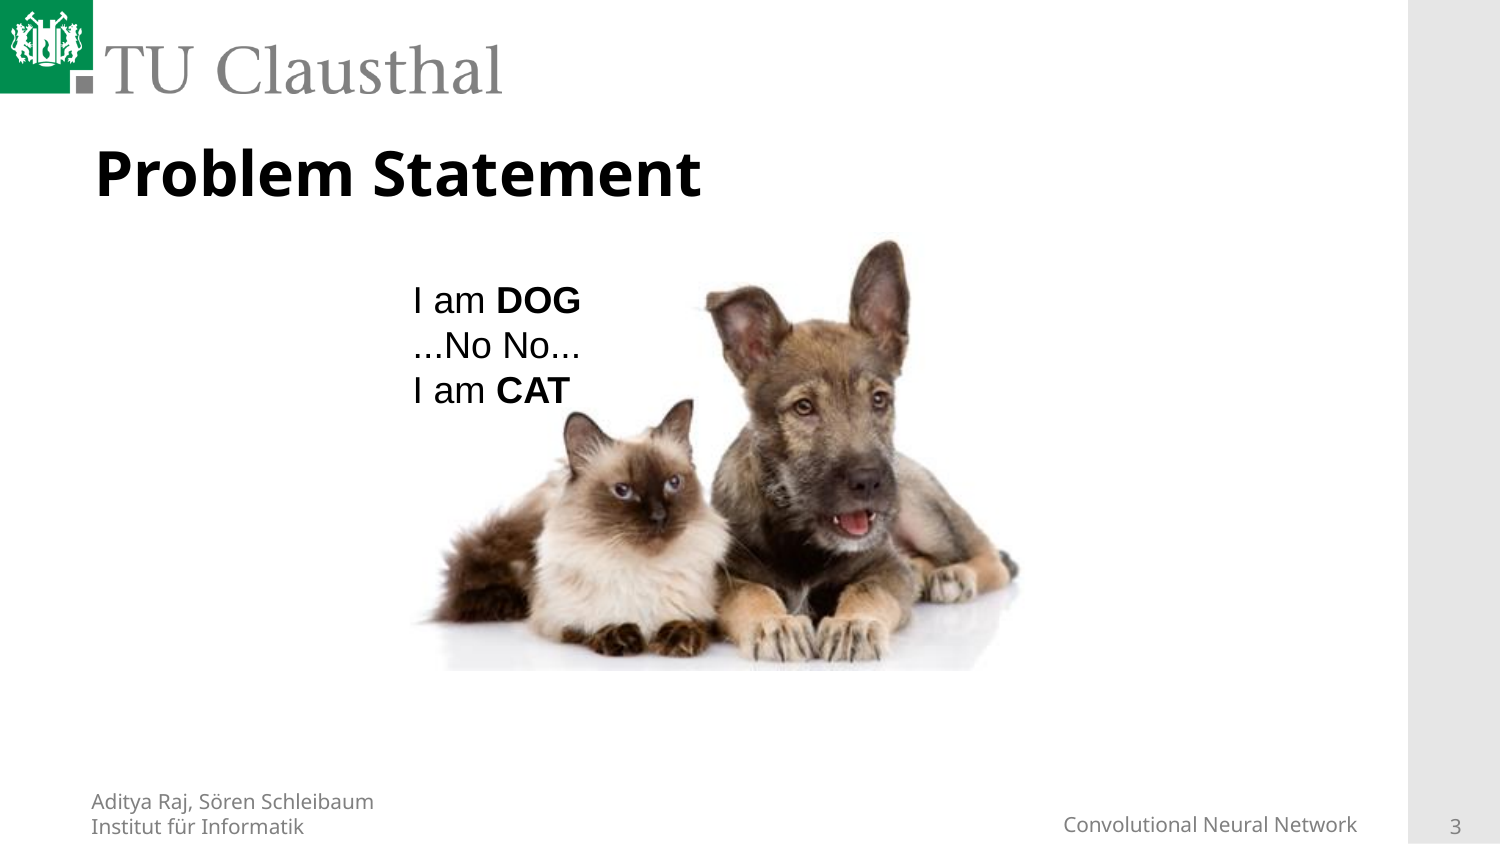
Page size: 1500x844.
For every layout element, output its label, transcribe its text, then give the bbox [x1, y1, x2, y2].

picture [0, 0, 502, 94]
title Problem Statement [79, 126, 1375, 198]
picture [398, 232, 1056, 671]
